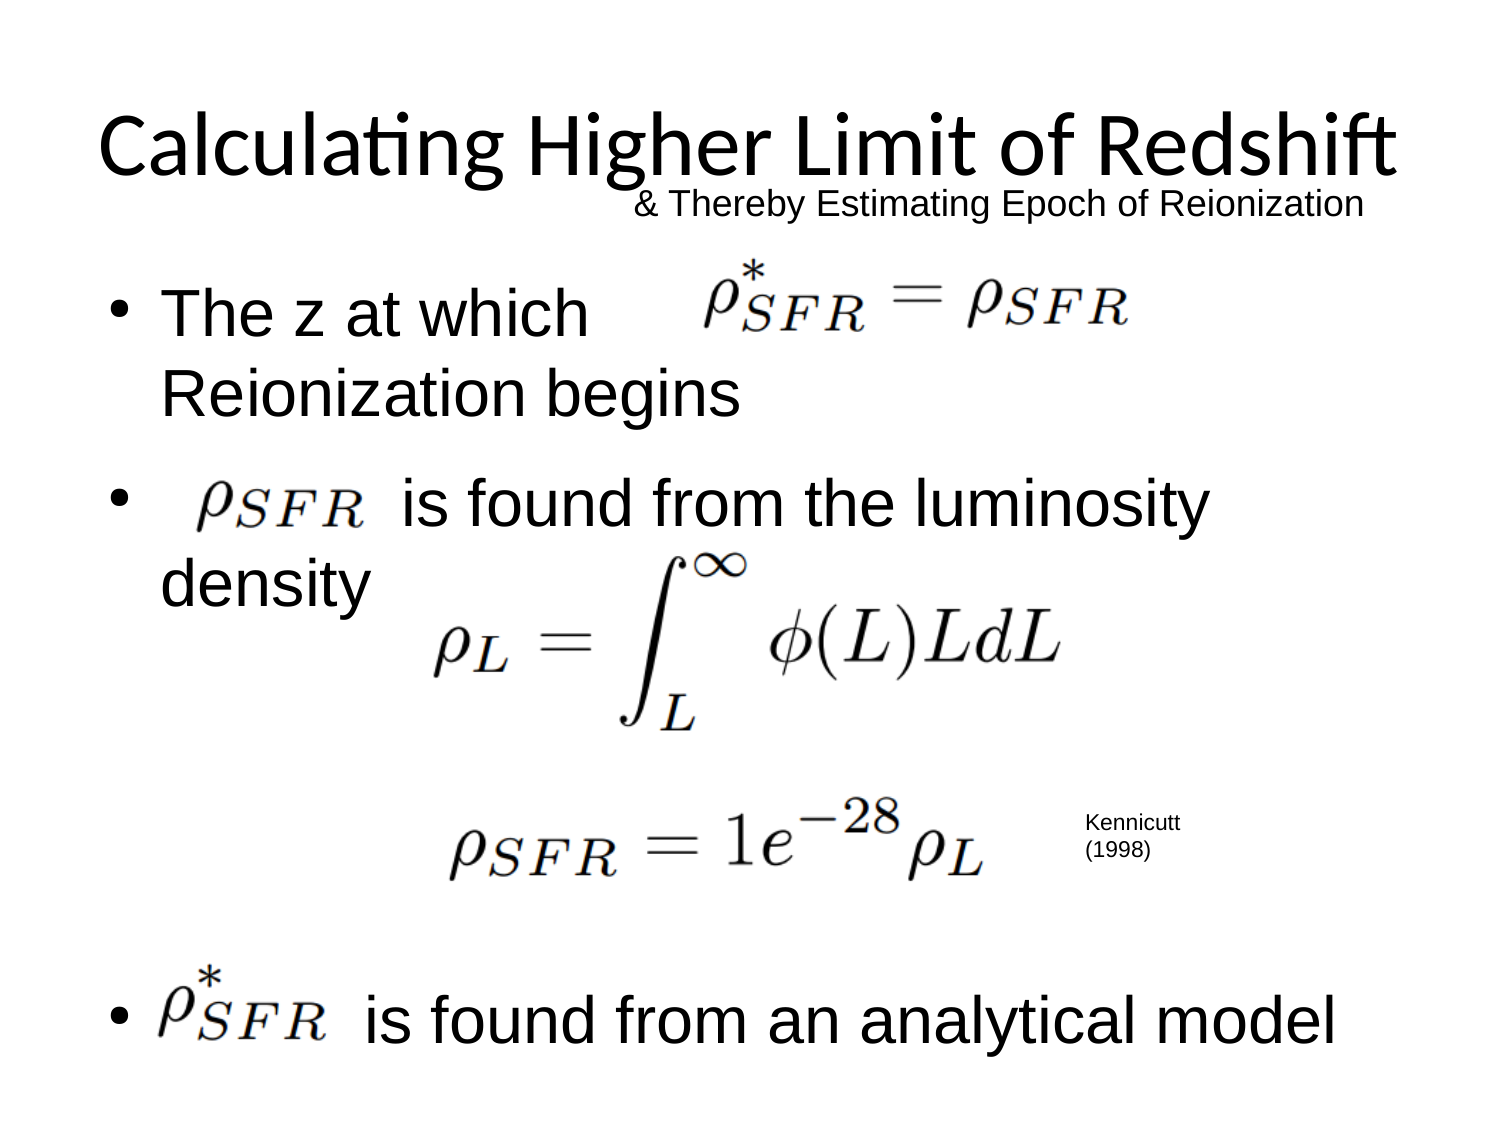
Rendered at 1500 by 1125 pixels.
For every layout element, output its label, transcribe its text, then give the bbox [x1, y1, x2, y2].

picture [406, 535, 1087, 752]
picture [678, 244, 1141, 354]
picture [135, 952, 344, 1065]
picture [425, 787, 1008, 921]
list The z at which Reionization begins is found from the luminosity density is found from an analytical model [74, 262, 1426, 1006]
text_box & Thereby Estimating Epoch of Reionization [620, 172, 1393, 232]
title Calculating Higher Limit of Redshift [74, 44, 1426, 233]
picture [174, 465, 373, 551]
text_box Kennicutt (1998) [1071, 800, 1214, 869]
